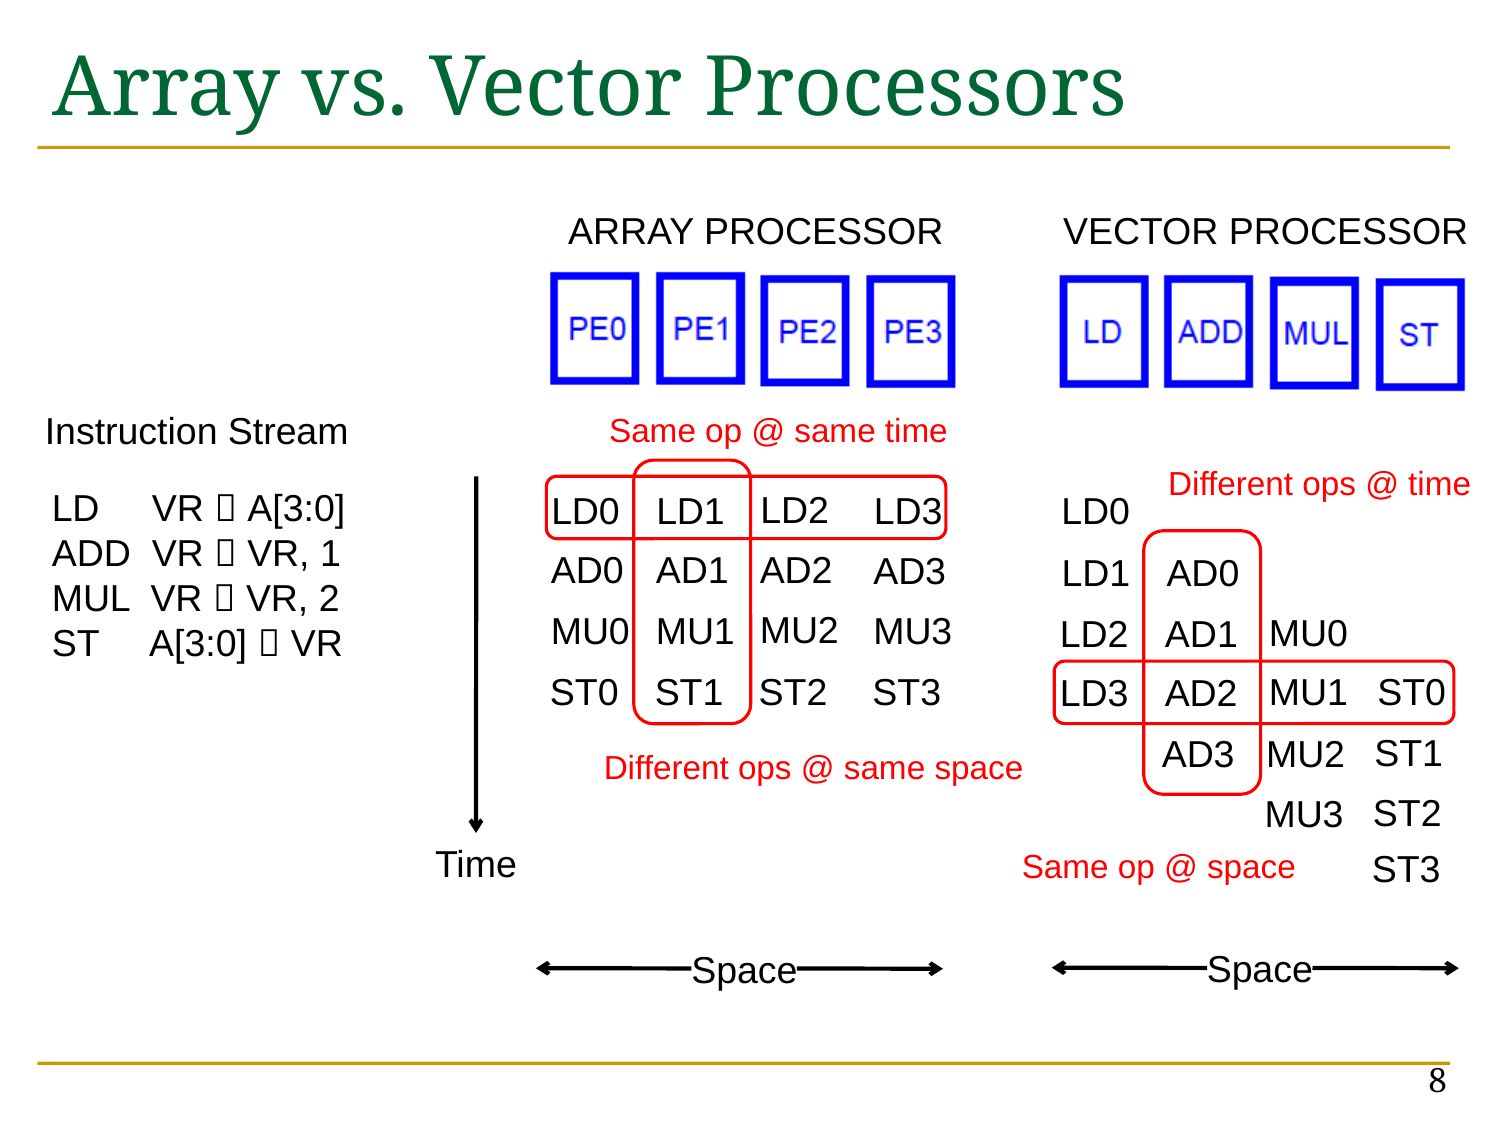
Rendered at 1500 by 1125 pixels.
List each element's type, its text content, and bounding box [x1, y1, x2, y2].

text_box Different ops @ time [1153, 454, 1487, 510]
text_box LD2 [1045, 602, 1143, 661]
text_box LD0 [1046, 479, 1145, 540]
text_box AD2 [751, 539, 848, 598]
text_box LD3 [939, 479, 958, 539]
text_box [633, 460, 751, 724]
text_box [546, 476, 634, 539]
text_box Space [1192, 937, 1328, 998]
text_box Space [676, 938, 813, 998]
text_box [1143, 530, 1261, 795]
text_box [1261, 661, 1454, 724]
picture [528, 260, 1483, 403]
text_box Instruction Stream [30, 399, 364, 460]
text_box MU2 [751, 598, 854, 659]
text_box MU0 [1261, 602, 1363, 660]
text_box AD0 [535, 538, 633, 599]
text_box MU3 [1249, 782, 1358, 842]
text_box LD VR  A[3:0] ADD VR  VR, 1 MUL VR  VR, 2 ST A[3:0]  VR [37, 476, 367, 671]
slide_number 8 [1111, 1036, 1462, 1112]
text_box ST0 [535, 664, 634, 721]
text_box Same op @ same time [594, 412, 964, 457]
text_box LD1 [1046, 541, 1145, 602]
text_box AD3 [858, 539, 962, 599]
title Array vs. Vector Processors [37, 24, 1450, 200]
text_box ST3 [857, 660, 957, 721]
text_box ST2 [1358, 781, 1457, 842]
text_box [751, 476, 946, 539]
text_box ST1 [1359, 721, 1459, 782]
text_box MU3 [858, 599, 968, 660]
text_box ST2 [744, 660, 843, 720]
text_box LD3 [1045, 661, 1060, 721]
text_box LD0 [536, 479, 551, 538]
text_box MU2 [1260, 724, 1359, 782]
text_box Different ops @ same space [589, 738, 1039, 794]
text_box Same op @ space [1007, 838, 1312, 893]
text_box ARRAY PROCESSOR [553, 199, 959, 259]
text_box ST0 [1362, 660, 1461, 720]
text_box Time [420, 833, 532, 893]
text_box VECTOR PROCESSOR [1048, 199, 1484, 260]
text_box ST3 [1357, 837, 1456, 898]
text_box MU0 [536, 599, 633, 652]
text_box [1054, 661, 1143, 724]
